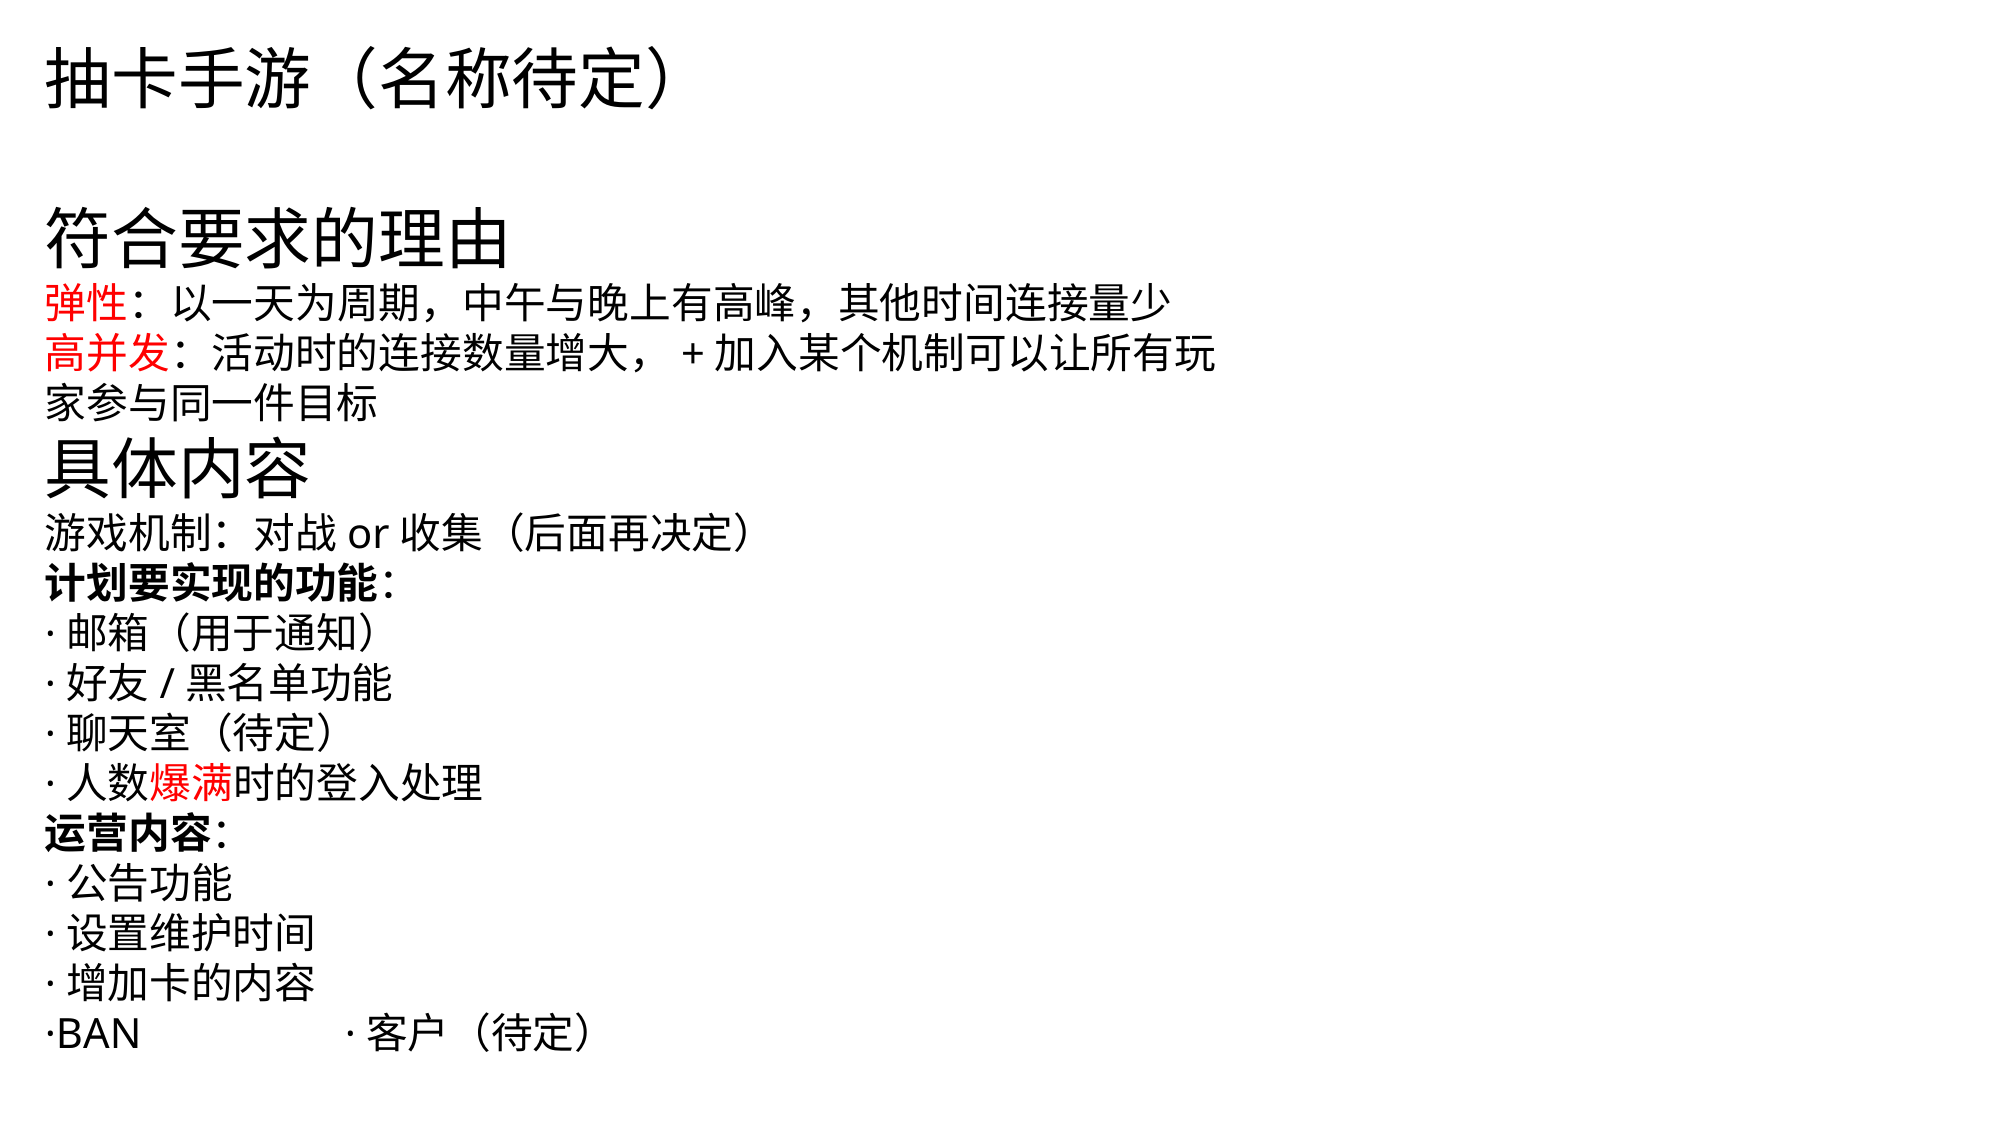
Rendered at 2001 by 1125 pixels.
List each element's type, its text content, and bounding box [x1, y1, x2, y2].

text_box 抽卡手游（名称待定） 符合要求的理由 弹性：以一天为周期，中午与晚上有高峰，其他时间连接量少 高并发：活动时的连接数量增大，+加入某个机制可以让所有玩 家参与同一件目标 具体内容 游戏机制：对战or收集（后面再决定） 计划要实现的功能： ·邮箱（用于通知） ·好友/黑名单功能 ·聊天室（待定） ·人数爆满时的登入处理 运营内容： ·公告功能 ·设置维护时间 ·增加卡的内容 ·BAN ·客户（待定） [30, 29, 1362, 1065]
